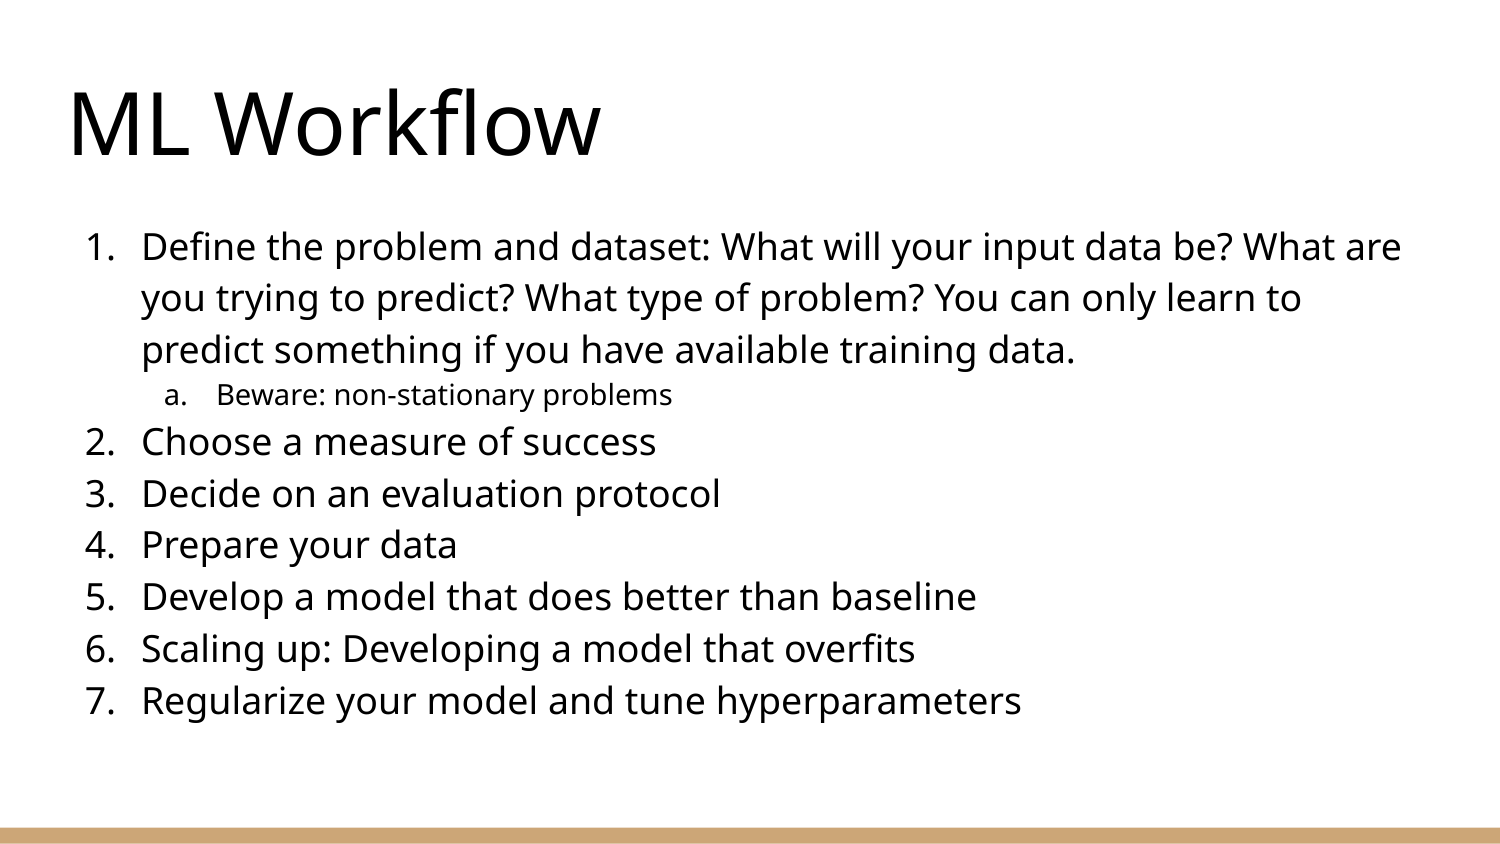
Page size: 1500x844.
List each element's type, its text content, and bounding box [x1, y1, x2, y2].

list Define the problem and dataset: What will your input data be? What are you trying to predict? What type of problem? You can only learn to predict something if you have available training data. Beware: non-stationary problems Choose a measure of success Decide on an evaluation protocol Prepare your data Develop a model that does better than baseline Scaling up: Developing a model that overfits Regularize your model and tune hyperparameters [51, 200, 1449, 752]
title ML Workflow [51, 51, 1449, 189]
